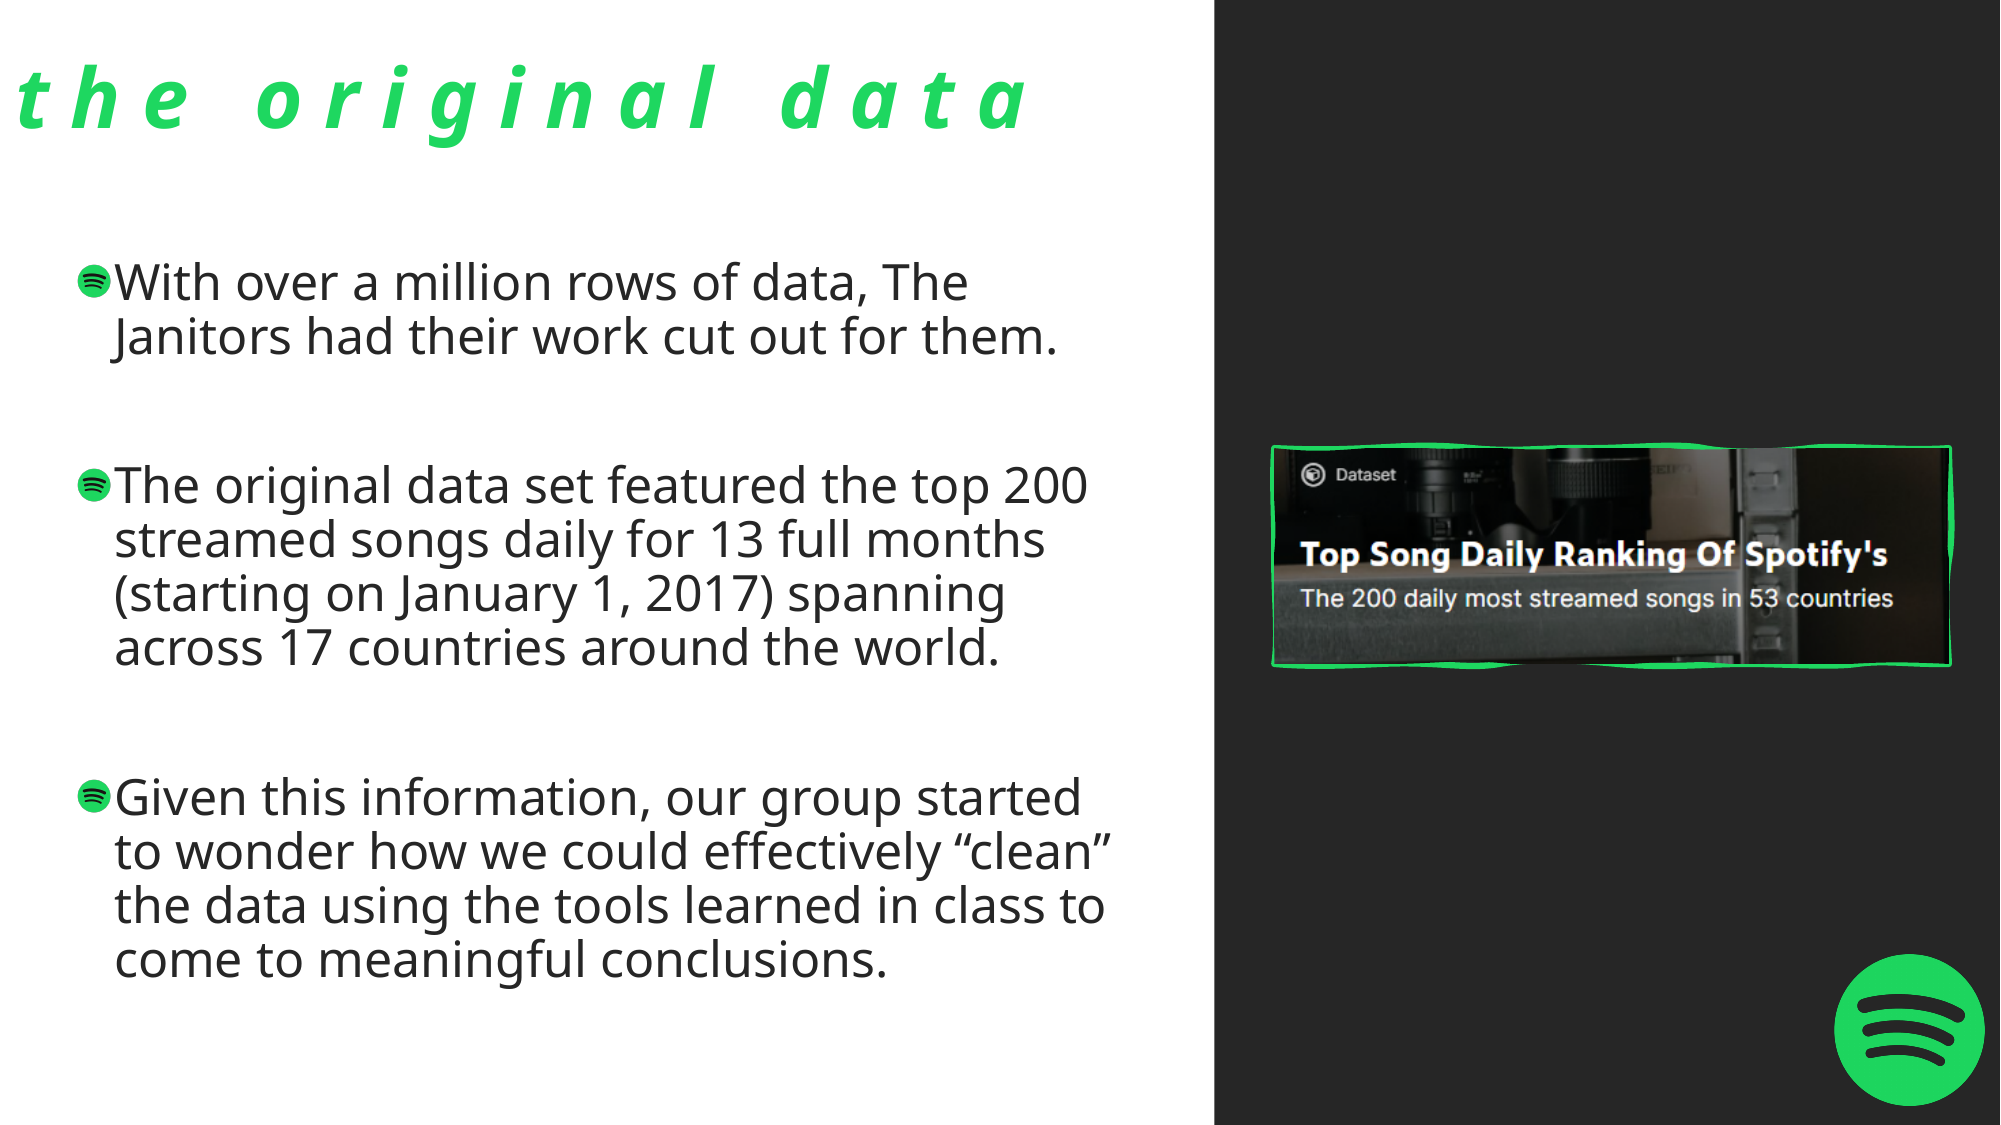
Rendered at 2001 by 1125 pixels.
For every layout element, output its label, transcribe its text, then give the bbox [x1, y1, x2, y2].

picture [76, 778, 112, 814]
picture [1818, 946, 2000, 1114]
text_box With over a million rows of data, The Janitors had their work cut out for them. The original data set featured the top 200 streamed songs daily for 13 full months (starting on January 1, 2017) spanning across 17 countries around the world. Given this information, our group started to wonder how we could effectively “clean” the data using the tools learned in class to come to meaningful conclusions. [61, 249, 1147, 1082]
picture [76, 263, 112, 299]
picture [1274, 448, 1949, 664]
text_box [1213, 0, 2000, 1125]
picture [76, 467, 112, 503]
text_box t h e o r i g i n a l d a t a [0, 0, 1888, 203]
